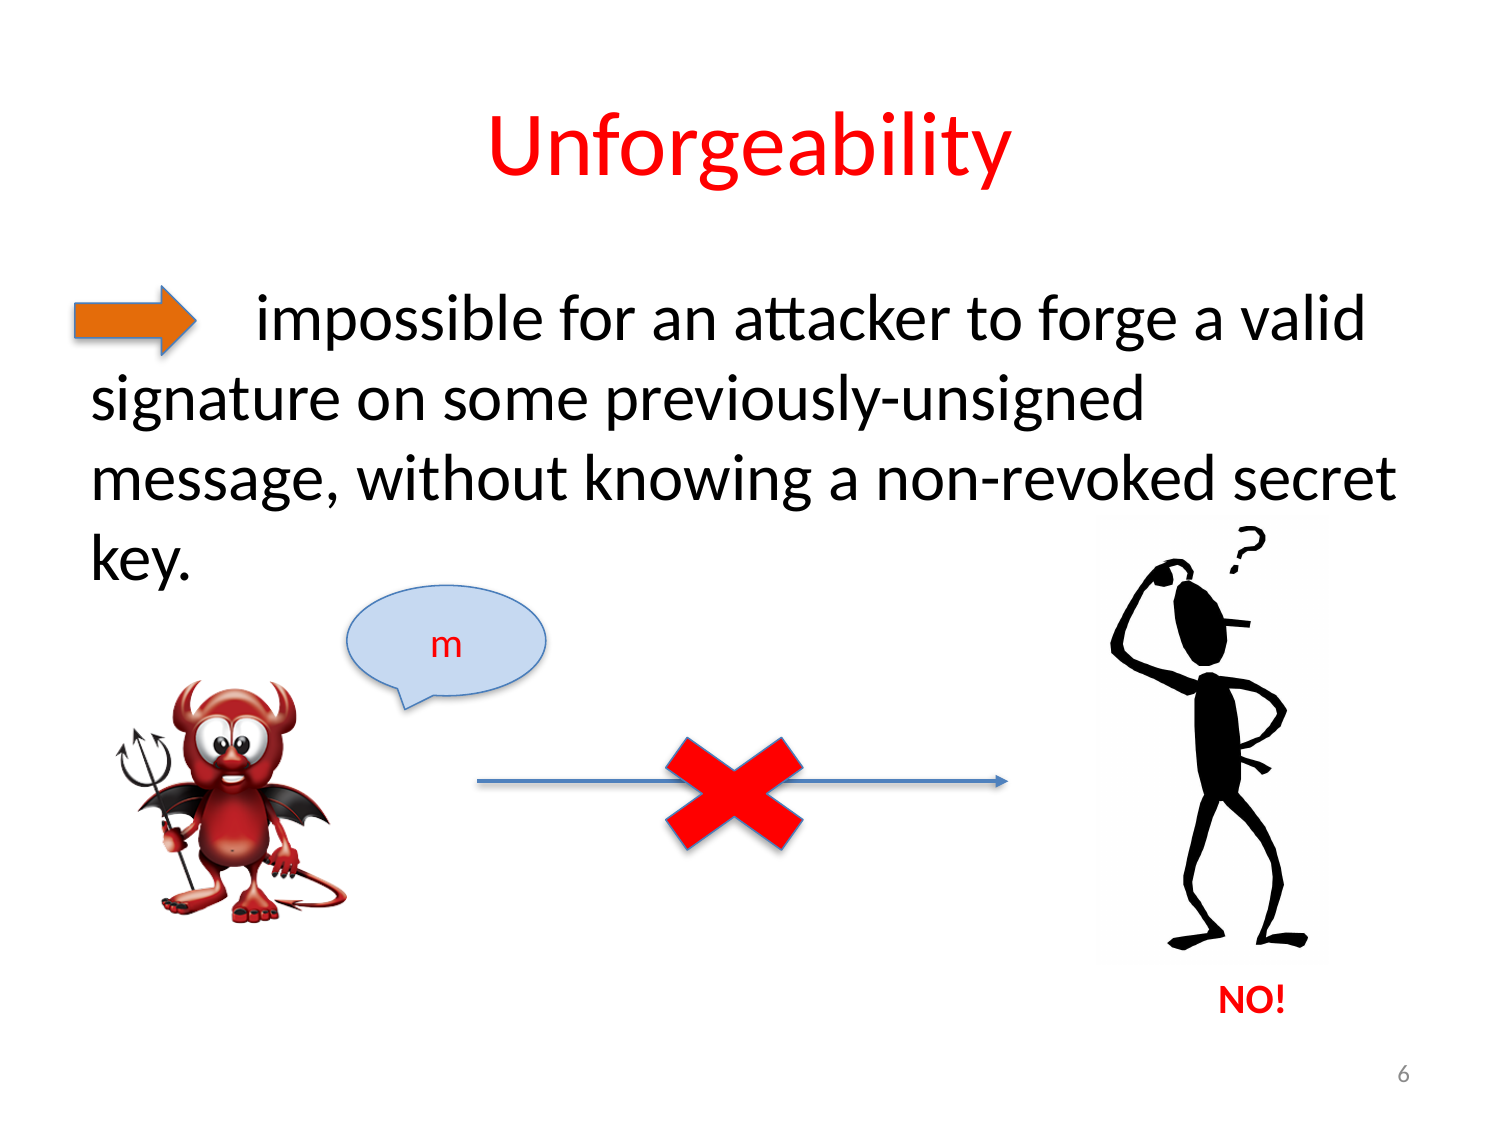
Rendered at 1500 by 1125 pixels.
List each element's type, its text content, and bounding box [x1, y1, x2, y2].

picture [115, 679, 348, 925]
picture [1096, 514, 1329, 965]
text_box NO! [1203, 964, 1371, 1030]
text_box [74, 285, 197, 356]
text_box [665, 790, 804, 851]
text_box [665, 736, 804, 780]
list impossible for an attacker to forge a valid signature on some previously-unsigned message, without knowing a non-revoked secret key. [75, 266, 1425, 1009]
slide_number 6 [1074, 1042, 1425, 1103]
title Unforgeability [75, 45, 1425, 233]
text_box m [346, 584, 547, 711]
